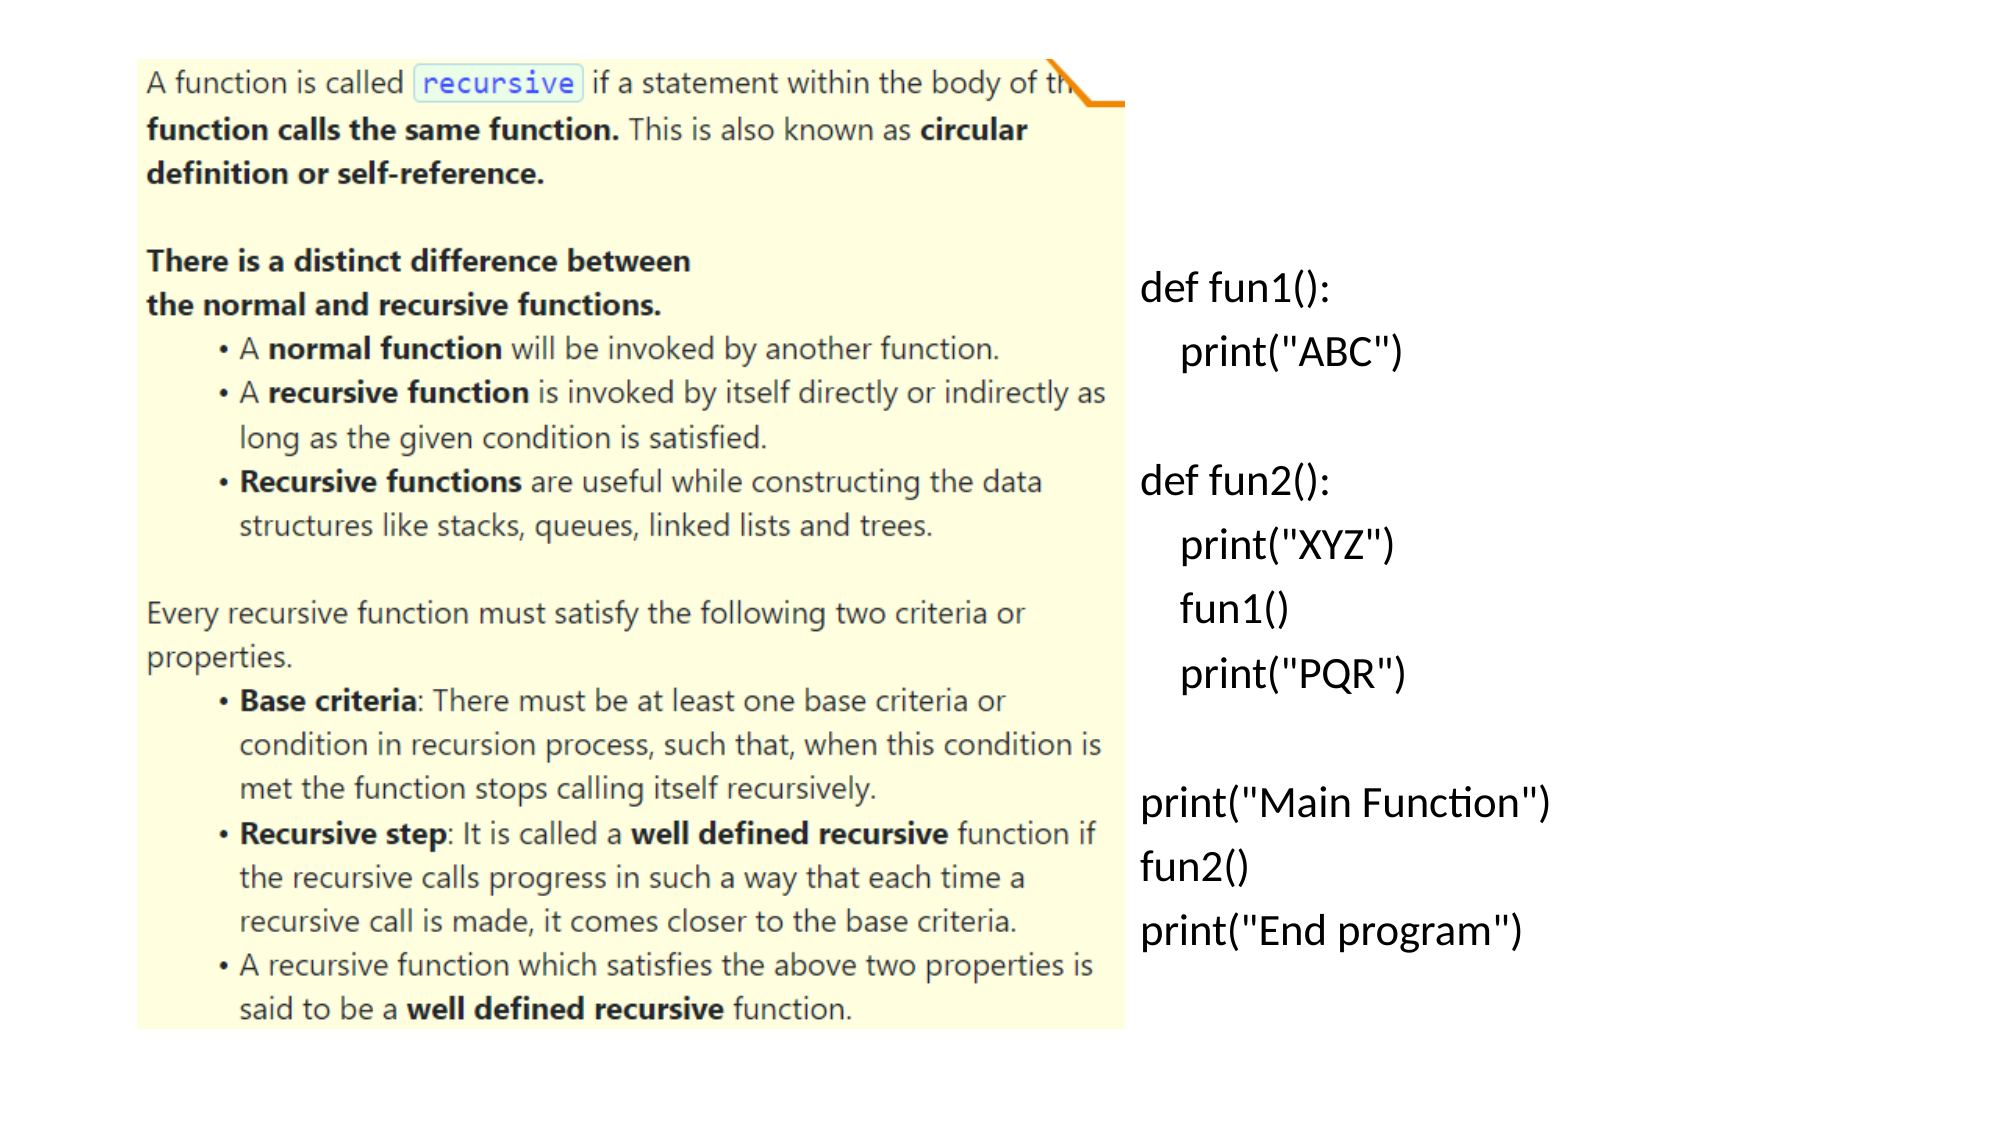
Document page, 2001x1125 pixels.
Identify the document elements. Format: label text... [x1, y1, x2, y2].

picture [137, 59, 1125, 1029]
list def fun1(): print("ABC") def fun2(): print("XYZ") fun1() print("PQR") print("Main Function") fun2() print("End program") [1125, 255, 1863, 970]
